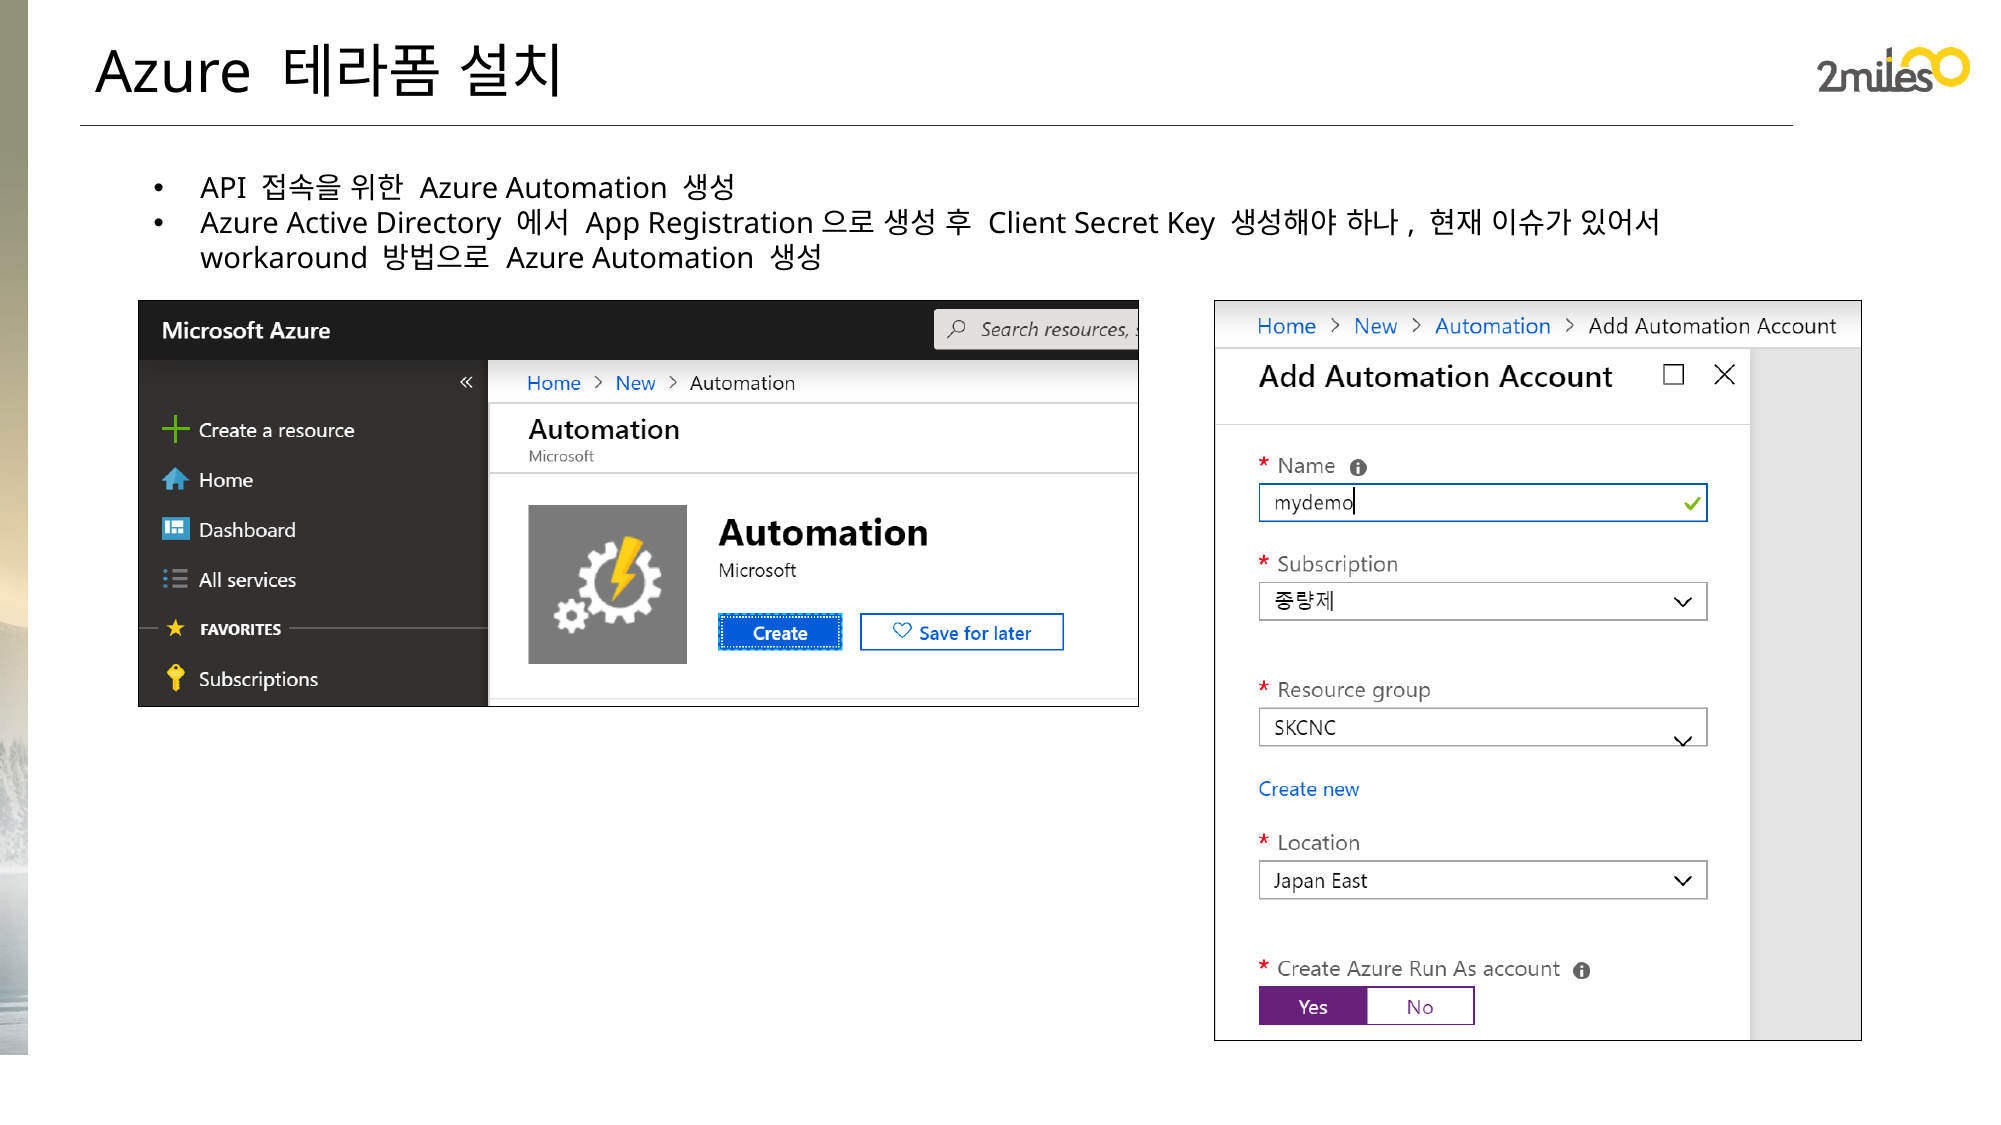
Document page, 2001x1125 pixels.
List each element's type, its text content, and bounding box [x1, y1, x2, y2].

text_box API 접속을 위한 Azure Automation 생성 Azure Active Directory 에서 App Registration으로 생성 후 Client Secret Key 생성해야 하나, 현재 이슈가 있어서 workaround 방법으로 Azure Automation 생성 [138, 162, 1895, 282]
picture [138, 300, 1139, 707]
picture [1214, 300, 1862, 1041]
picture [1817, 47, 1970, 92]
text_box Azure 테라폼 설치 [80, 27, 581, 112]
picture [0, 0, 28, 1055]
